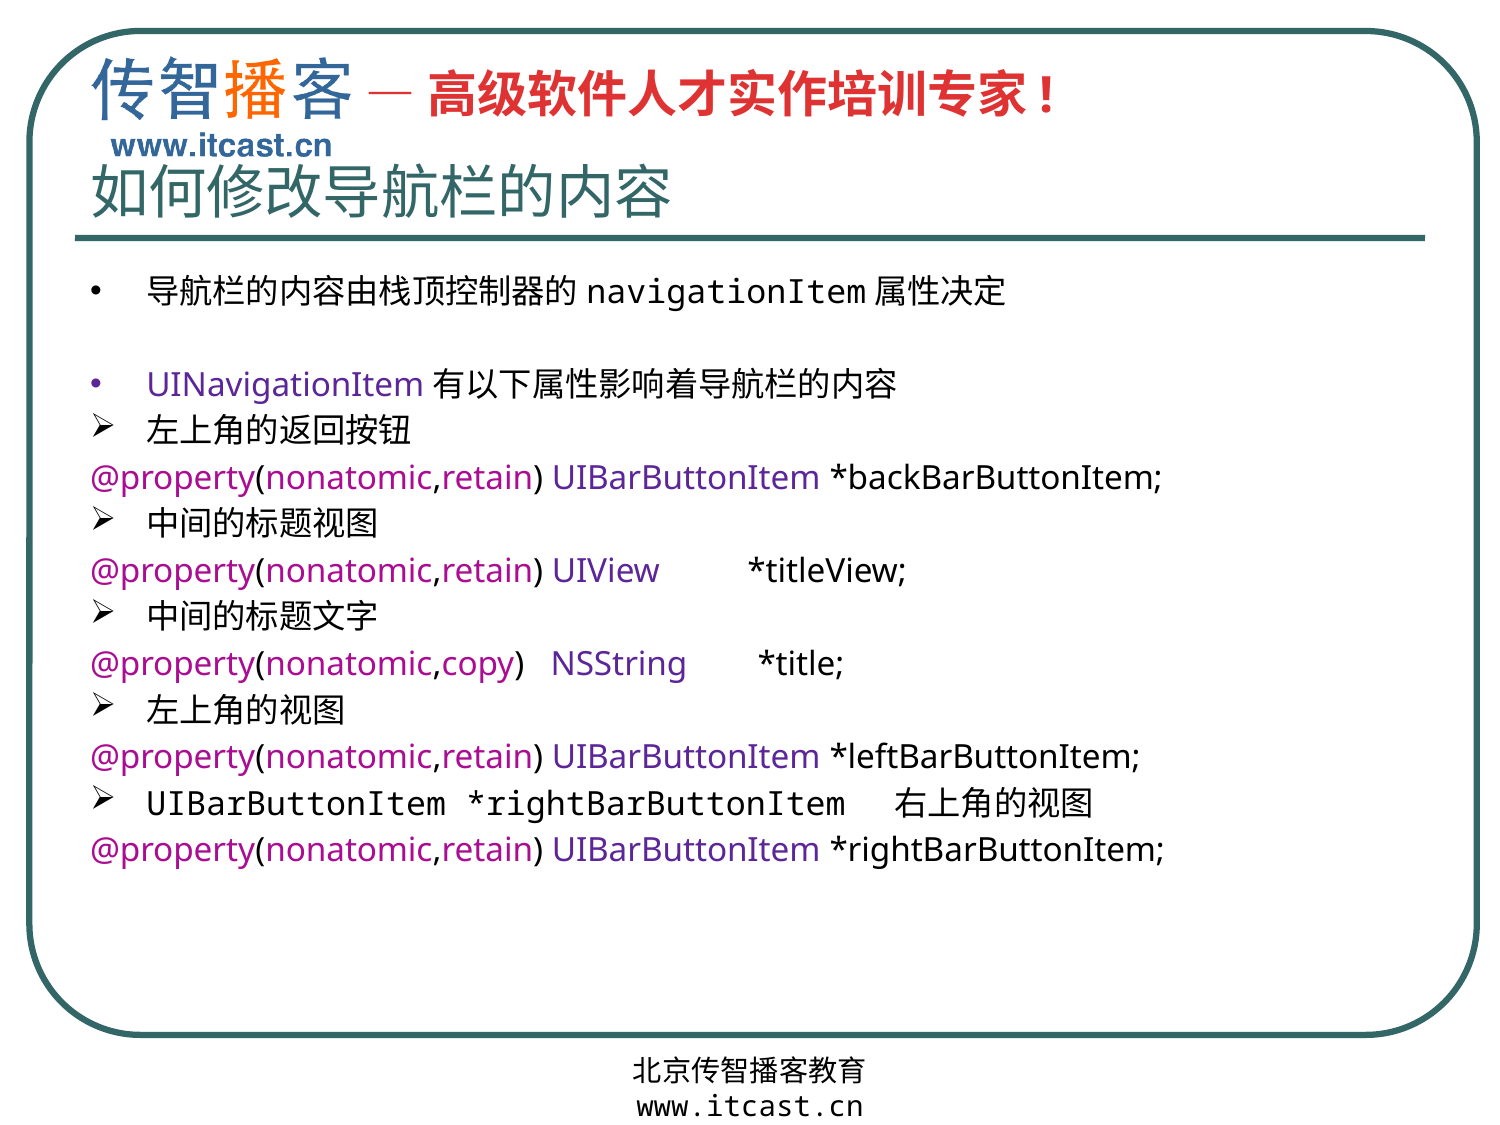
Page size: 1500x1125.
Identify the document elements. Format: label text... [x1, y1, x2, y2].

list 导航栏的内容由栈顶控制器的navigationItem属性决定 UINavigationItem有以下属性影响着导航栏的内容 左上角的返回按钮 @property(nonatomic,retain) UIBarButtonItem *backBarButtonItem; 中间的标题视图 @property(nonatomic,retain) UIView *titleView; 中间的标题文字 @property(nonatomic,copy) NSString *title; 左上角的视图 @property(nonatomic,retain) UIBarButtonItem *leftBarButtonItem; UIBarButtonItem *rightBarButtonItem 右上角的视图 @property(nonatomic,retain) UIBarButtonItem *rightBarButtonItem; [75, 262, 1425, 1005]
title 如何修改导航栏的内容 [75, 45, 1425, 233]
